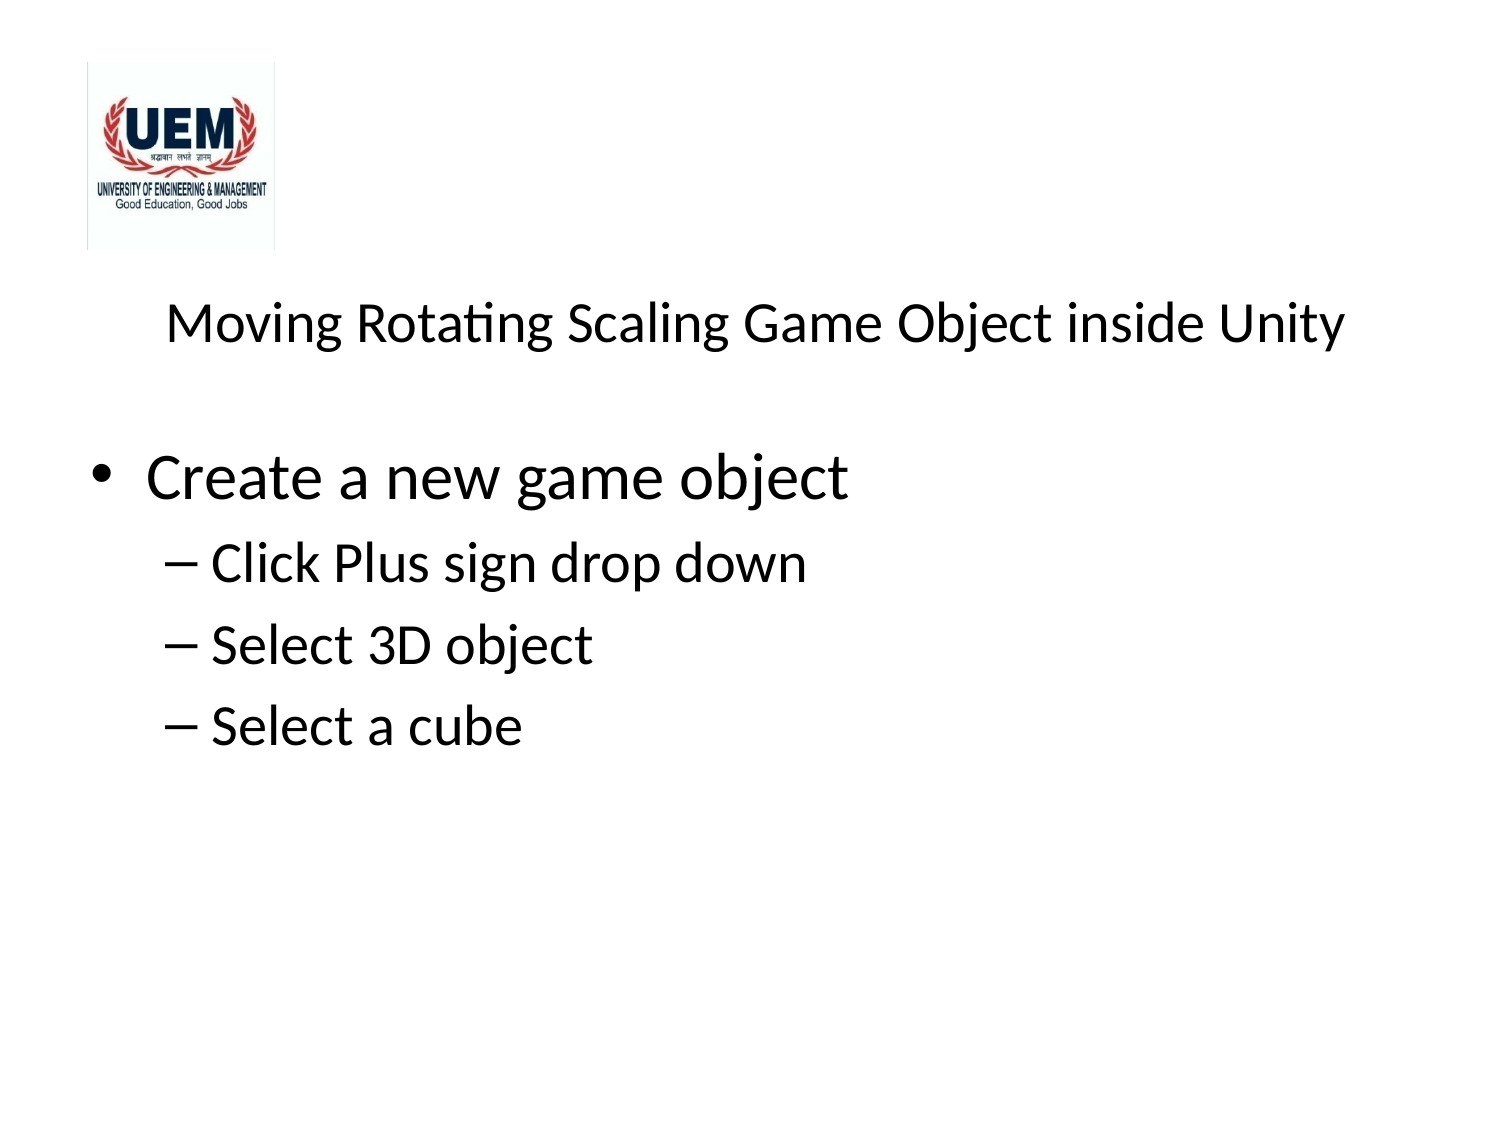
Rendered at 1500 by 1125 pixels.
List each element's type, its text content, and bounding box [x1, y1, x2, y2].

title Moving Rotating Scaling Game Object inside Unity [87, 224, 1438, 413]
list Create a new game object Click Plus sign drop down Select 3D object Select a cube [75, 425, 1400, 963]
picture [87, 62, 275, 224]
